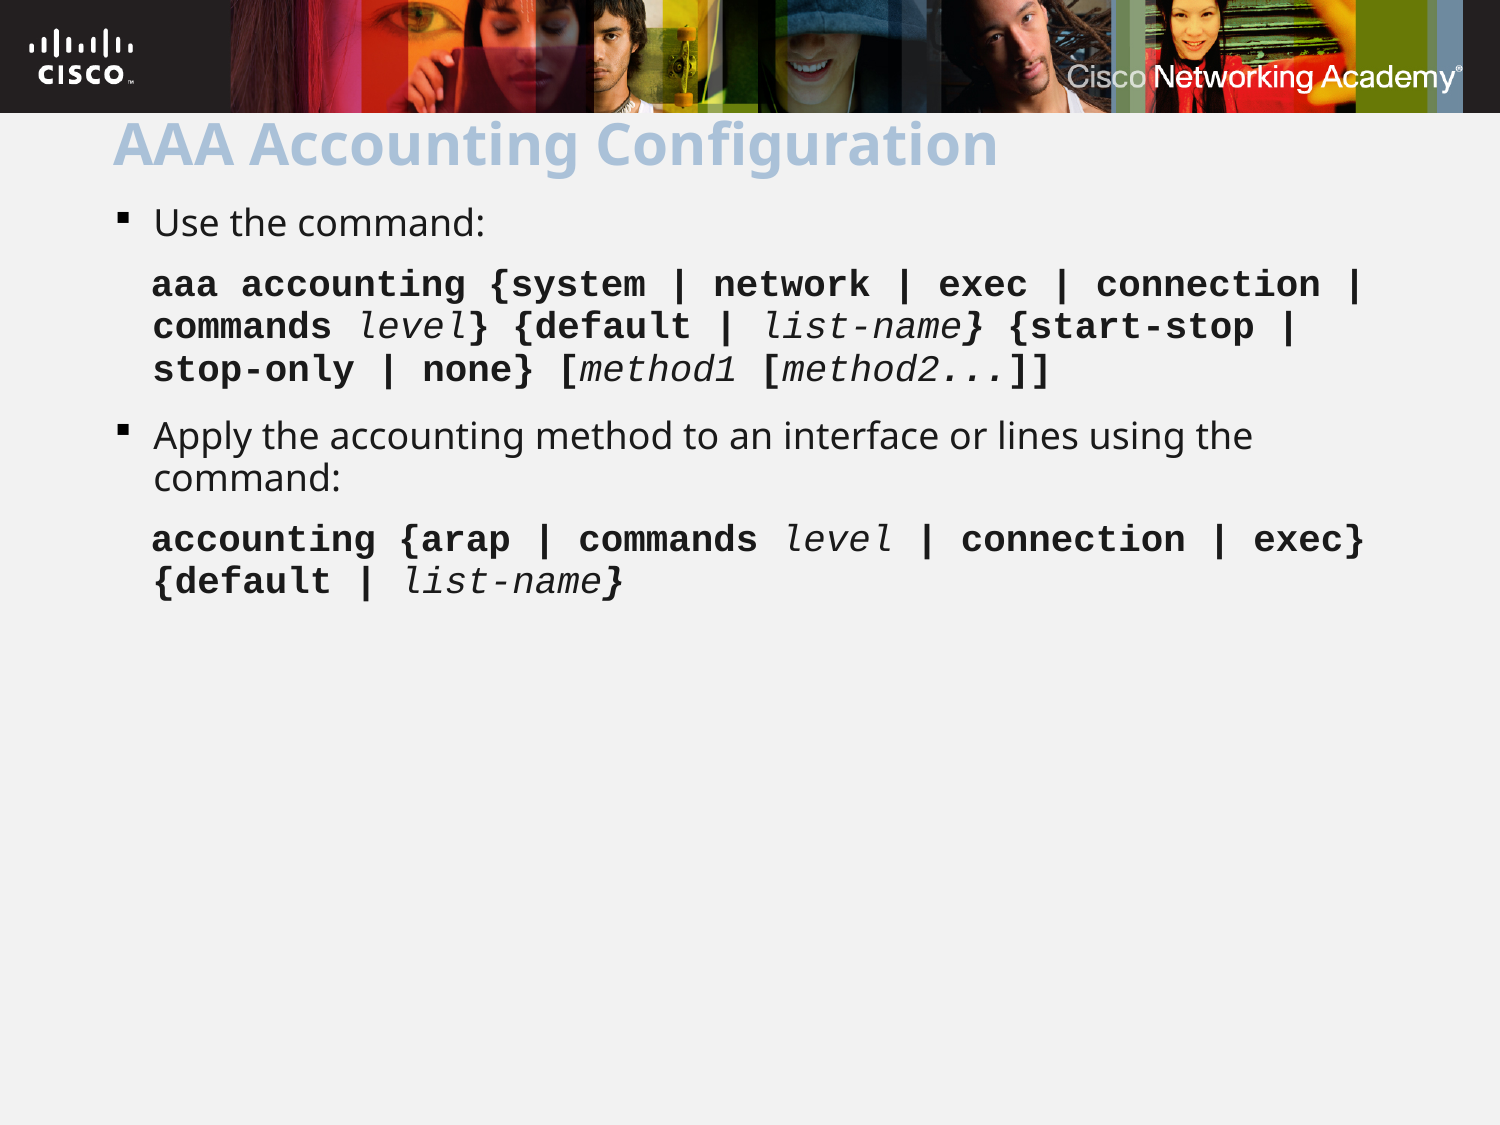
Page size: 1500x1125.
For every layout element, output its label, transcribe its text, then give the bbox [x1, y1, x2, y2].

list Use the command: aaa accounting {system | network | exec | connection | commands level} {default | list-name} {start-stop | stop-only | none} [method1 [method2...]] Apply the accounting method to an interface or lines using the command: accounting {arap | commands level | connection | exec} {default | list-name} [107, 196, 1411, 1125]
picture [0, 0, 107, 113]
title AAA Accounting Configuration [107, 0, 1444, 185]
picture [1444, 0, 1500, 113]
